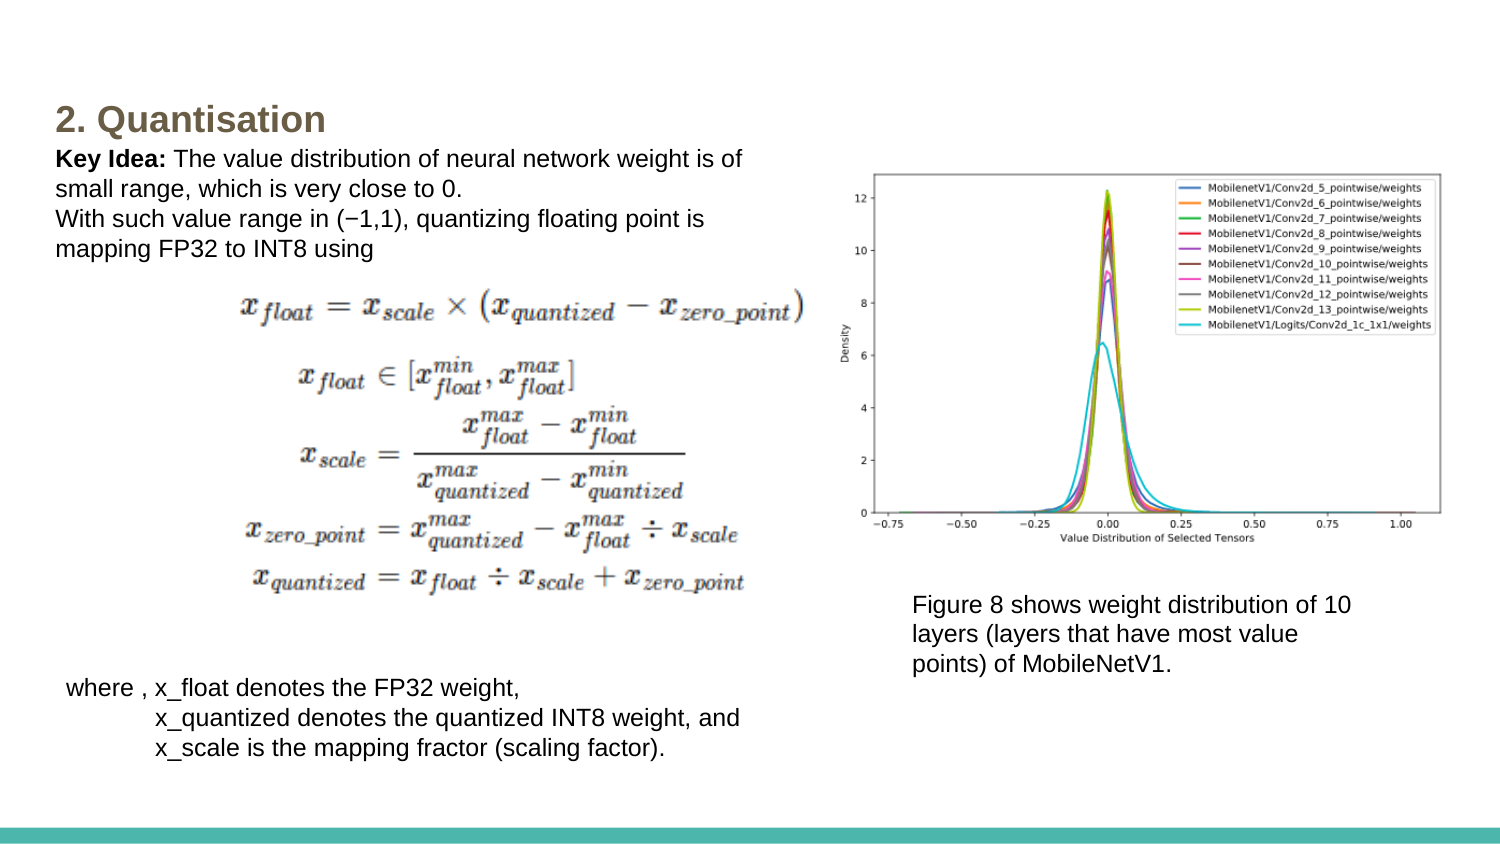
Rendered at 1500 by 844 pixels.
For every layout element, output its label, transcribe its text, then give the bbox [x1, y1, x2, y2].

picture [198, 276, 811, 626]
text_box Figure 8 shows weight distribution of 10 layers (layers that have most value points) of MobileNetV1. [897, 573, 1392, 674]
picture [838, 166, 1450, 546]
text_box 2. Quantisation [40, 72, 401, 127]
text_box Key Idea: The value distribution of neural network weight is of small range, which is very close to 0. With such value range in (−1,1), quantizing floating point is mapping FP32 to INT8 using [40, 127, 797, 278]
text_box where , x_float denotes the FP32 weight, x_quantized denotes the quantized INT8 weight, and x_scale is the mapping fractor (scaling factor). [51, 656, 823, 785]
